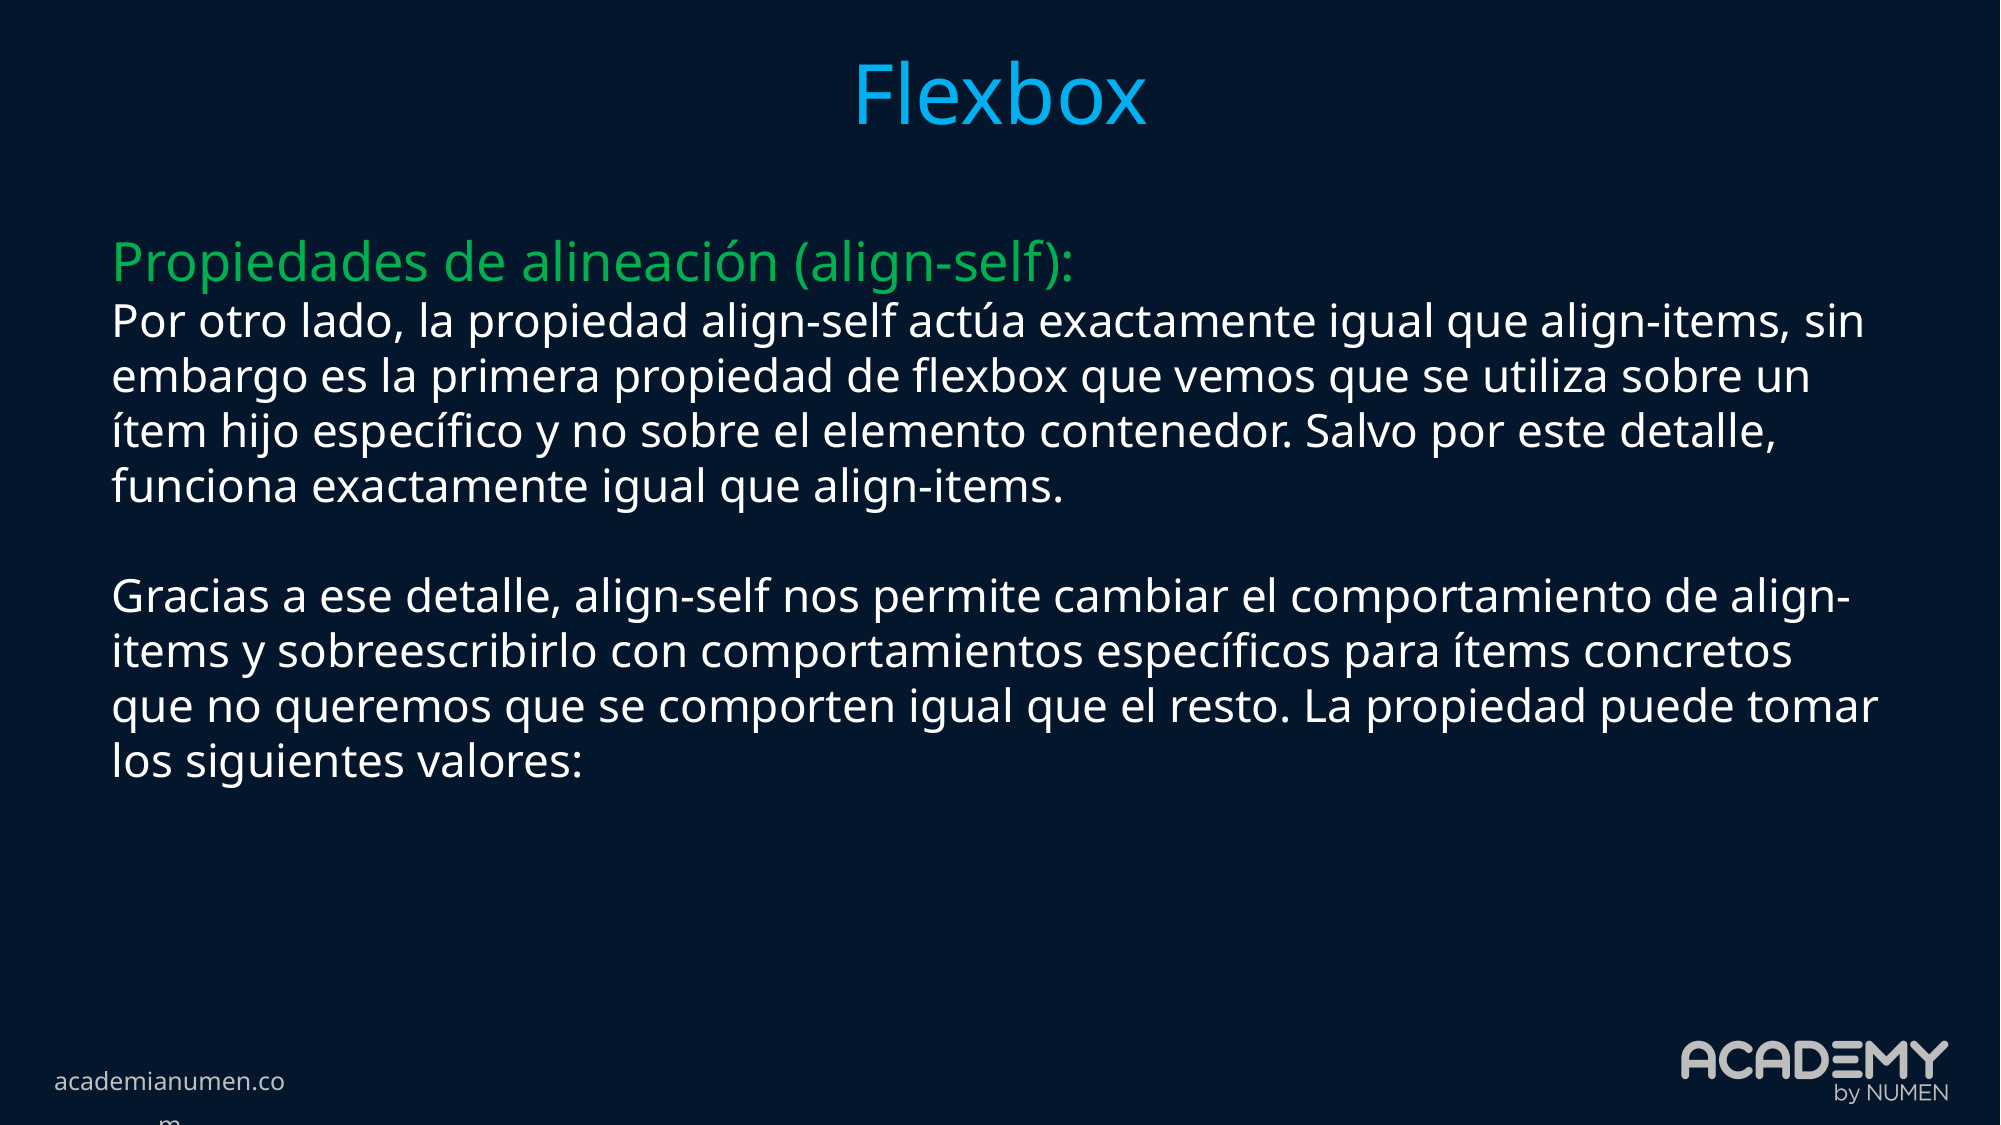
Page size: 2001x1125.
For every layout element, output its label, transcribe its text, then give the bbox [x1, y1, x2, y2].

picture [1658, 1033, 1967, 1104]
title Flexbox [0, 29, 2000, 167]
text_box Propiedades de alineación (align-self): Por otro lado, la propiedad align-self actúa exactamente igual que align-items, sin embargo es la primera propiedad de flexbox que vemos que se utiliza sobre un ítem hijo específico y no sobre el elemento contenedor. Salvo por este detalle, funciona exactamente igual que align-items. Gracias a ese detalle, align-self nos permite cambiar el comportamiento de align-items y sobreescribirlo con comportamientos específicos para ítems concretos que no queremos que se comporten igual que el resto. La propiedad puede tomar los siguientes valores: [97, 219, 1903, 794]
